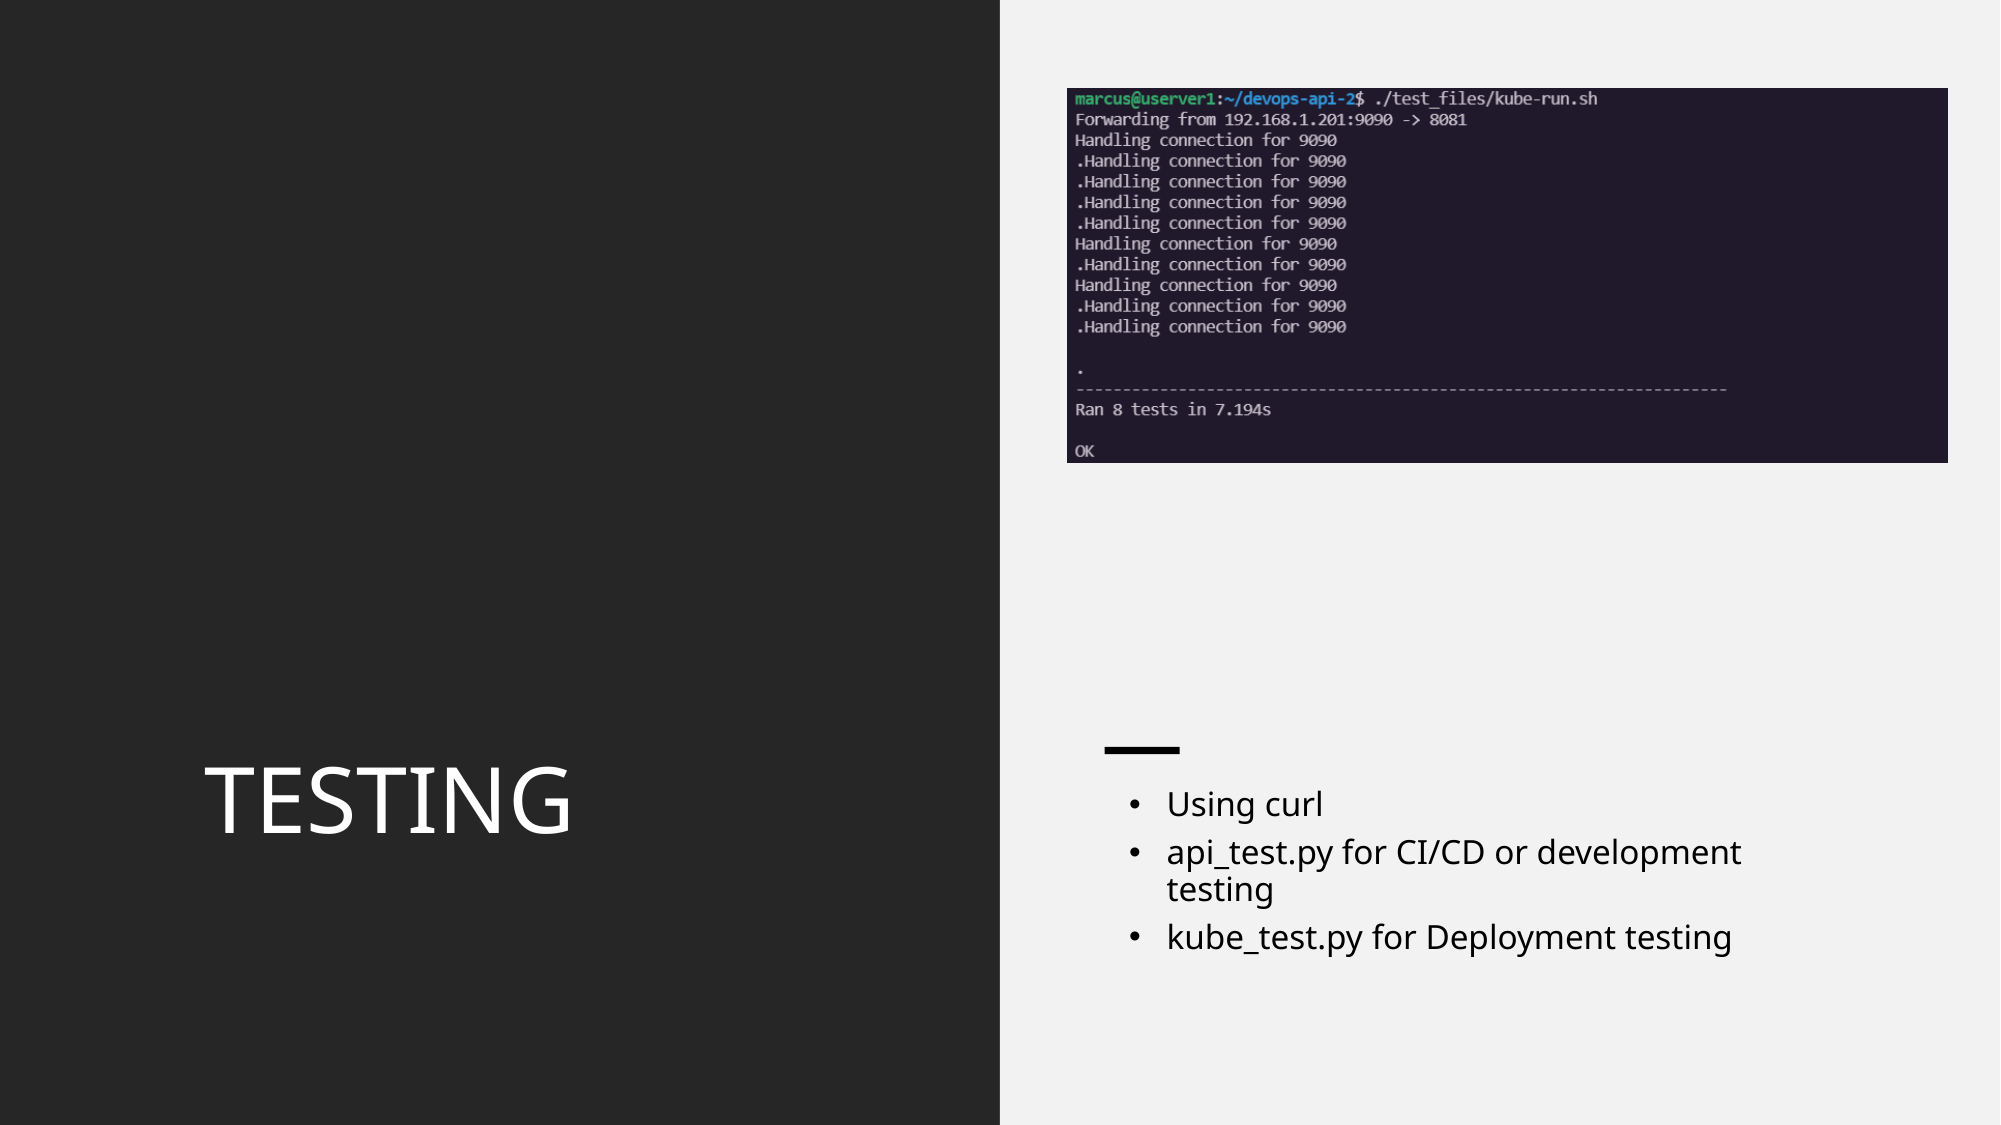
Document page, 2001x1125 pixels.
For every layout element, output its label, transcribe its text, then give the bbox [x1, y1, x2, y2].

text_box [0, 0, 999, 1125]
text_box [999, 0, 2000, 1125]
picture [1067, 88, 1948, 463]
title Testing [189, 746, 893, 1024]
text_box [1104, 746, 1181, 755]
list Using curl api_test.py for CI/CD or development testing kube_test.py for Deployment testing [1104, 780, 1812, 1020]
